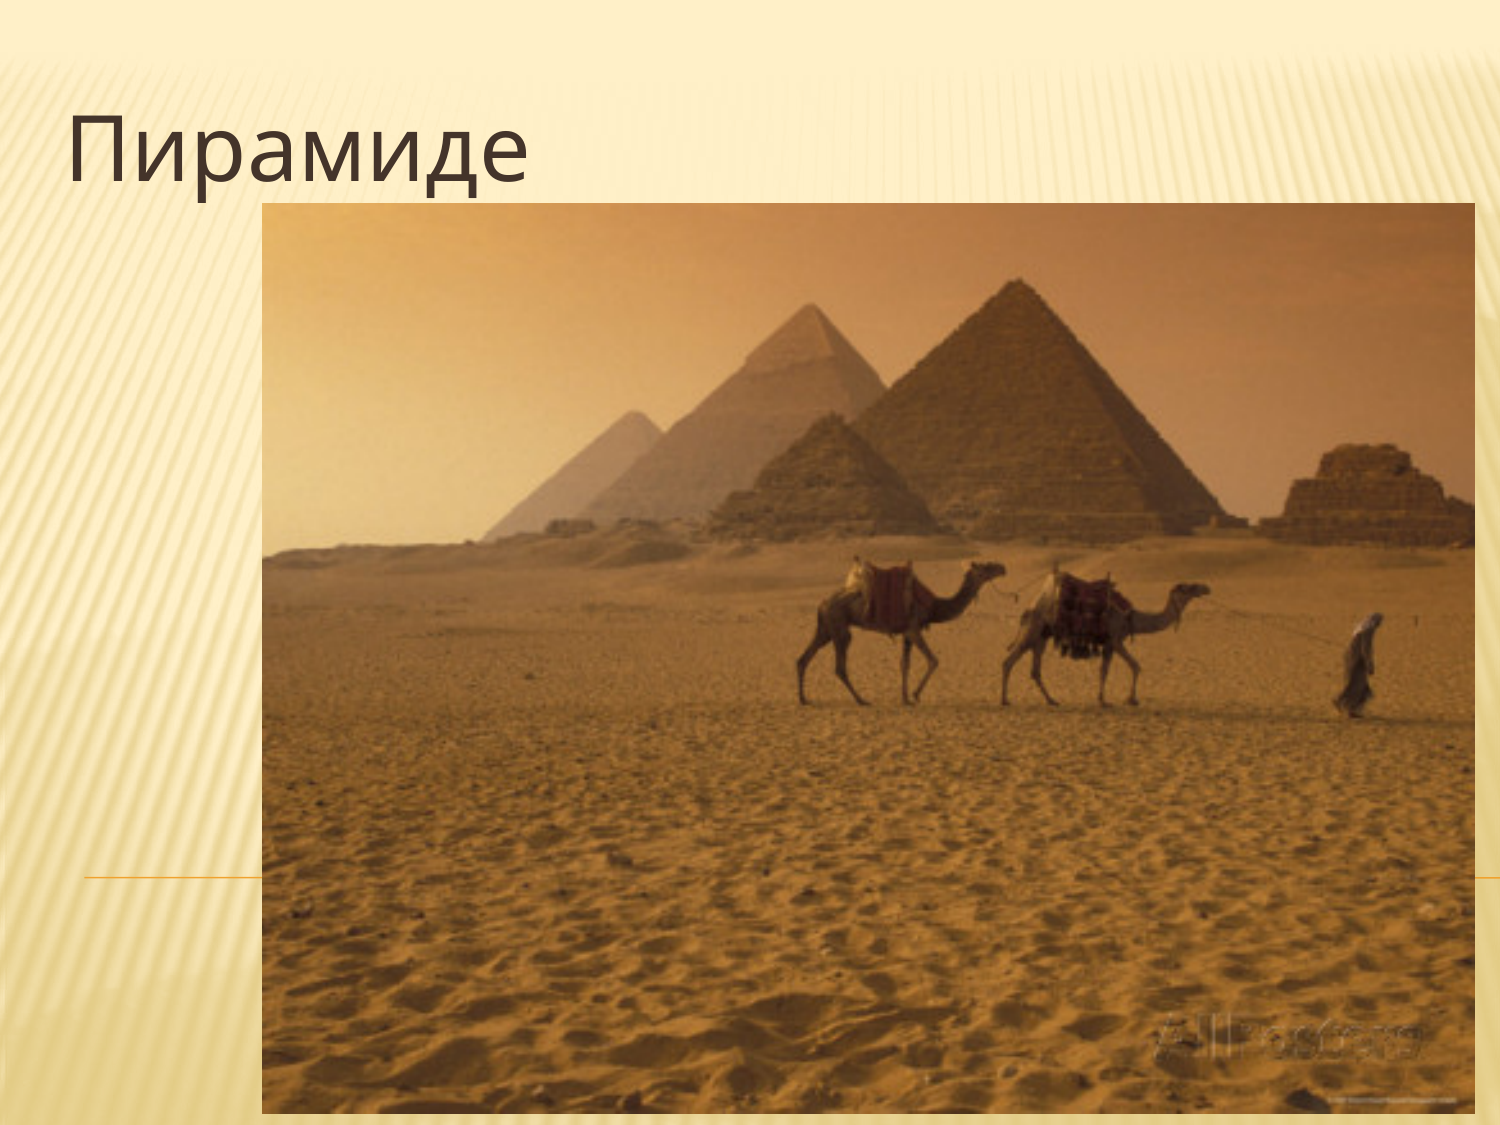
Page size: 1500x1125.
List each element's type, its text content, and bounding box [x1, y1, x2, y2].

picture [262, 203, 1476, 1115]
subtitle Пирамиде [50, 57, 1438, 208]
